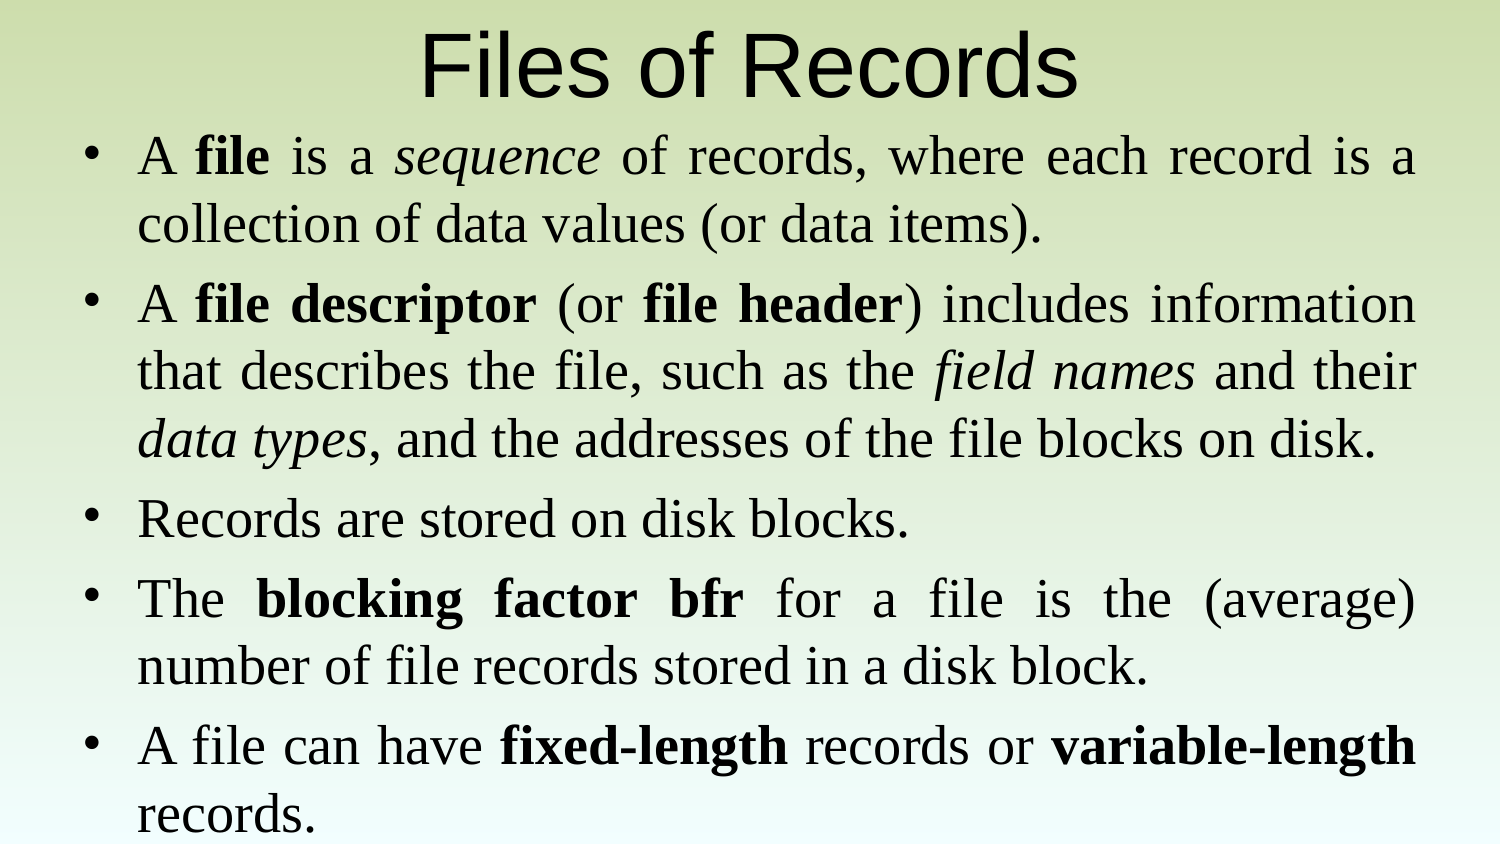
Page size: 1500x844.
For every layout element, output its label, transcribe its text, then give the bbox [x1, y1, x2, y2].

list A file is a sequence of records, where each record is a collection of data values (or data items). A file descriptor (or file header) includes information that describes the file, such as the field names and their data types, and the addresses of the file blocks on disk. Records are stored on disk blocks. The blocking factor bfr for a file is the (average) number of file records stored in a disk block. A file can have fixed-length records or variable-length records. [75, 110, 1425, 830]
title Files of Records [75, 0, 1425, 110]
